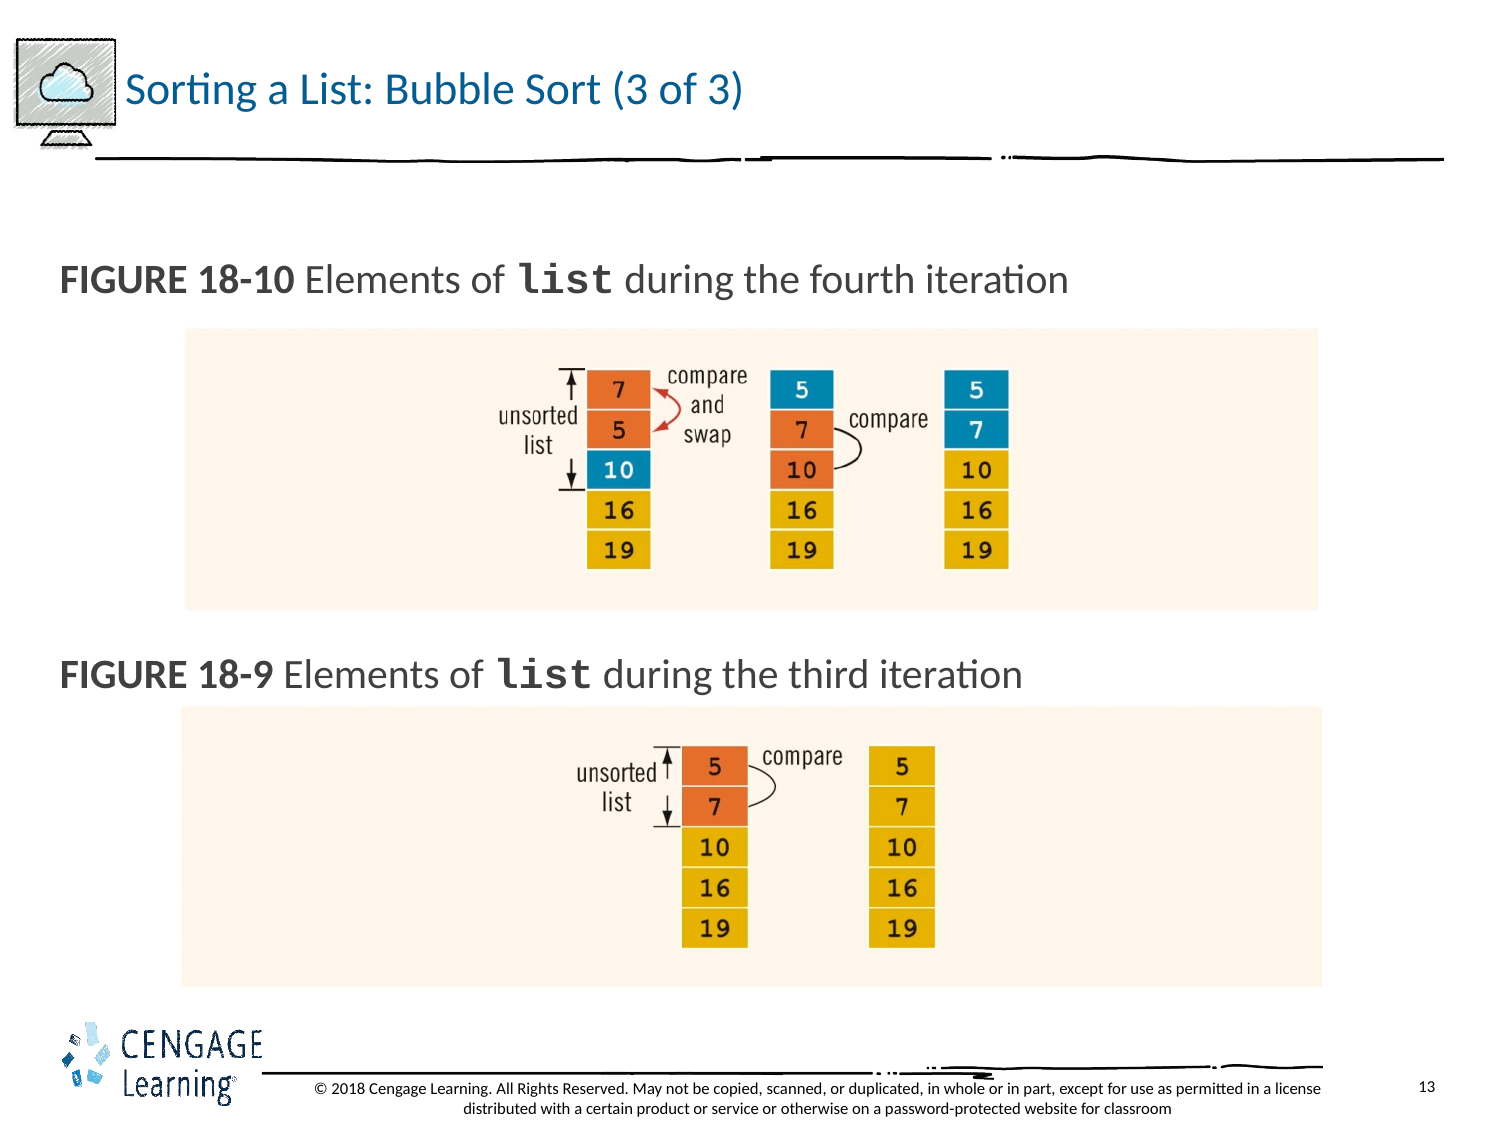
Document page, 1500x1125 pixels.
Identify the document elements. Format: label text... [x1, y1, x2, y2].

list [178, 703, 1322, 988]
picture [62, 1022, 1323, 1106]
list FIGURE 18-10 Elements of list during the fourth iteration [59, 252, 1300, 301]
picture [95, 155, 1444, 163]
picture [12, 36, 117, 151]
list FIGURE 18-9 Elements of list during the third iteration [59, 646, 1259, 696]
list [182, 325, 1318, 612]
title Sorting a List: Bubble Sort (3 of 3) [125, 66, 1442, 116]
